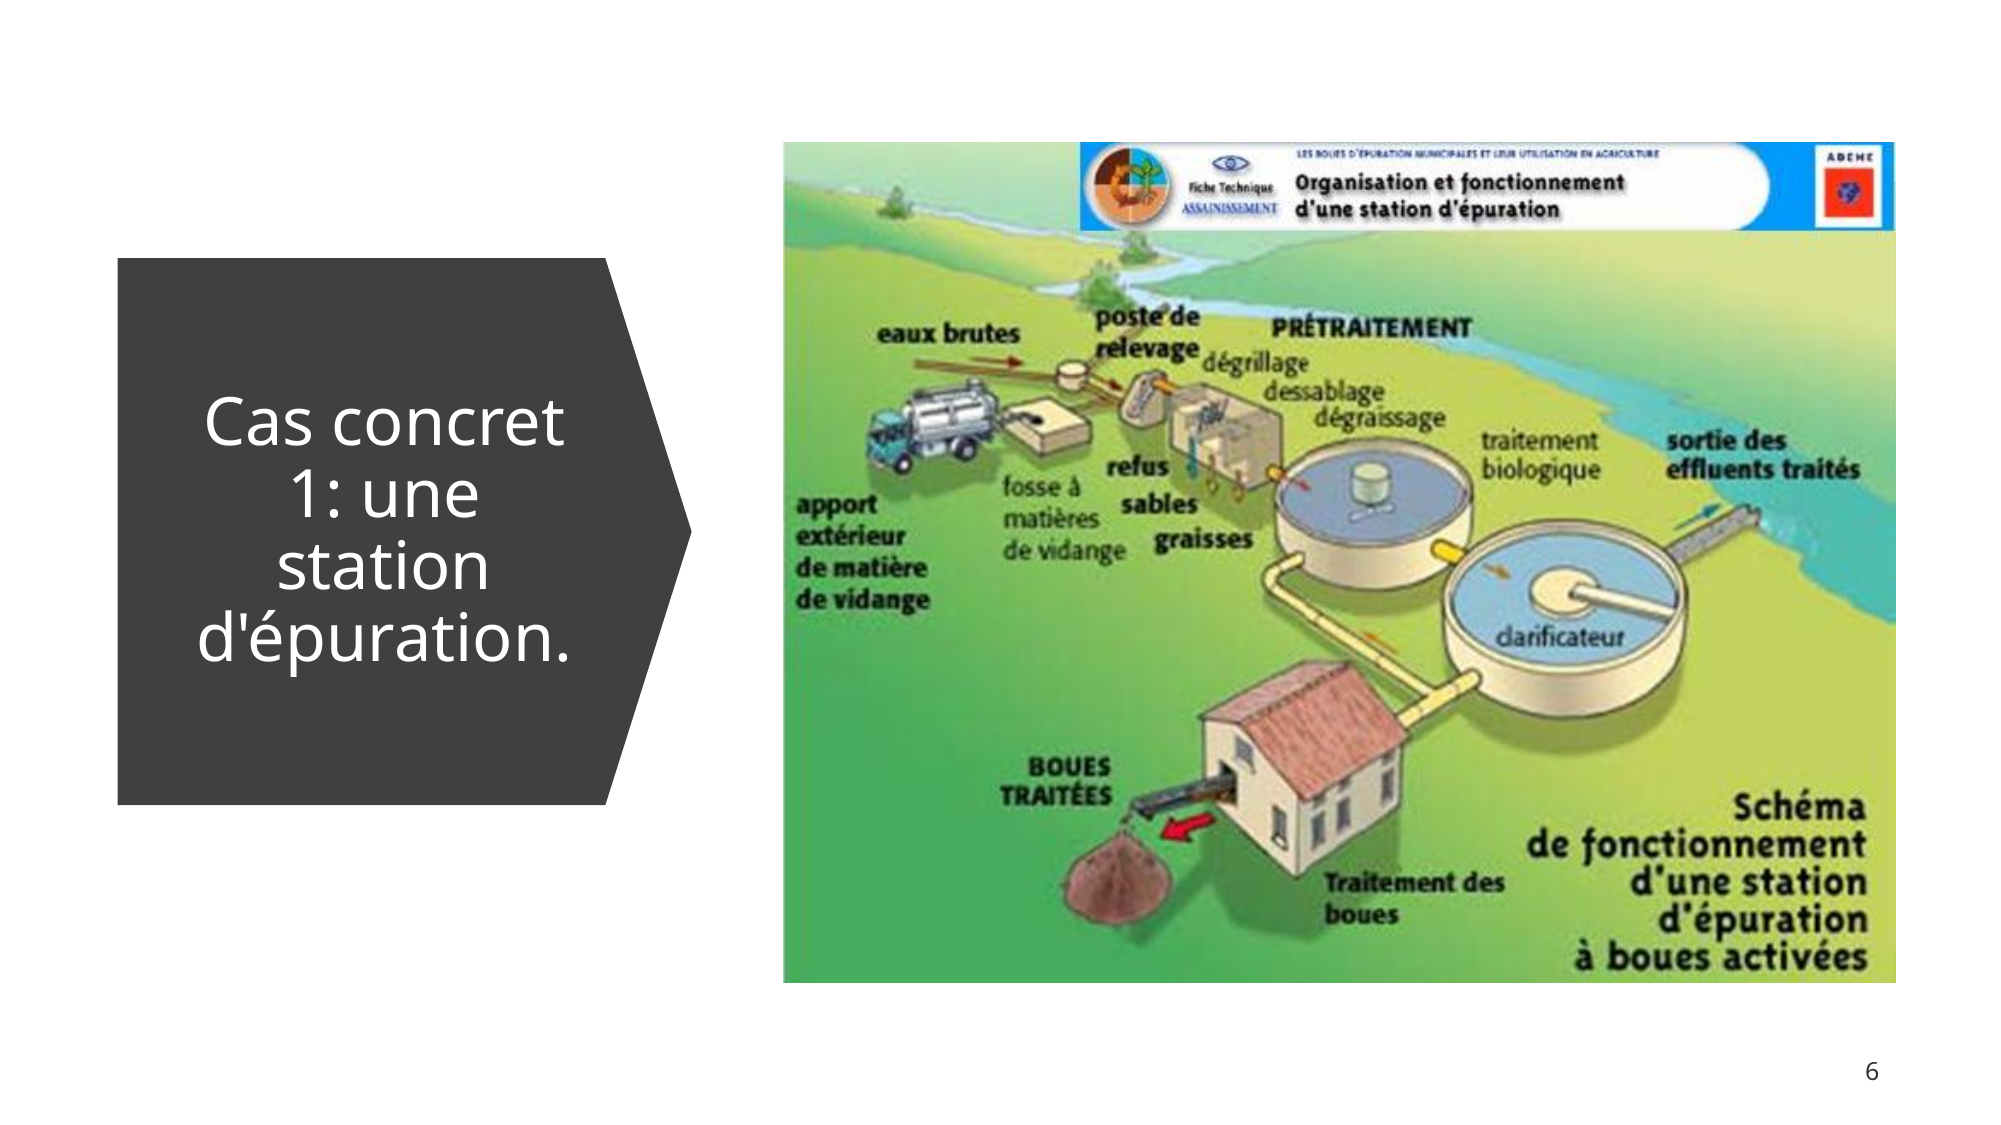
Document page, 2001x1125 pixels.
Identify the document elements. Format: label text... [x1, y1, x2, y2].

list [783, 141, 1897, 983]
slide_number 6 [1810, 1042, 1895, 1103]
text_box [116, 256, 694, 807]
title Cas concret 1: une station d'épuration. [168, 322, 601, 741]
